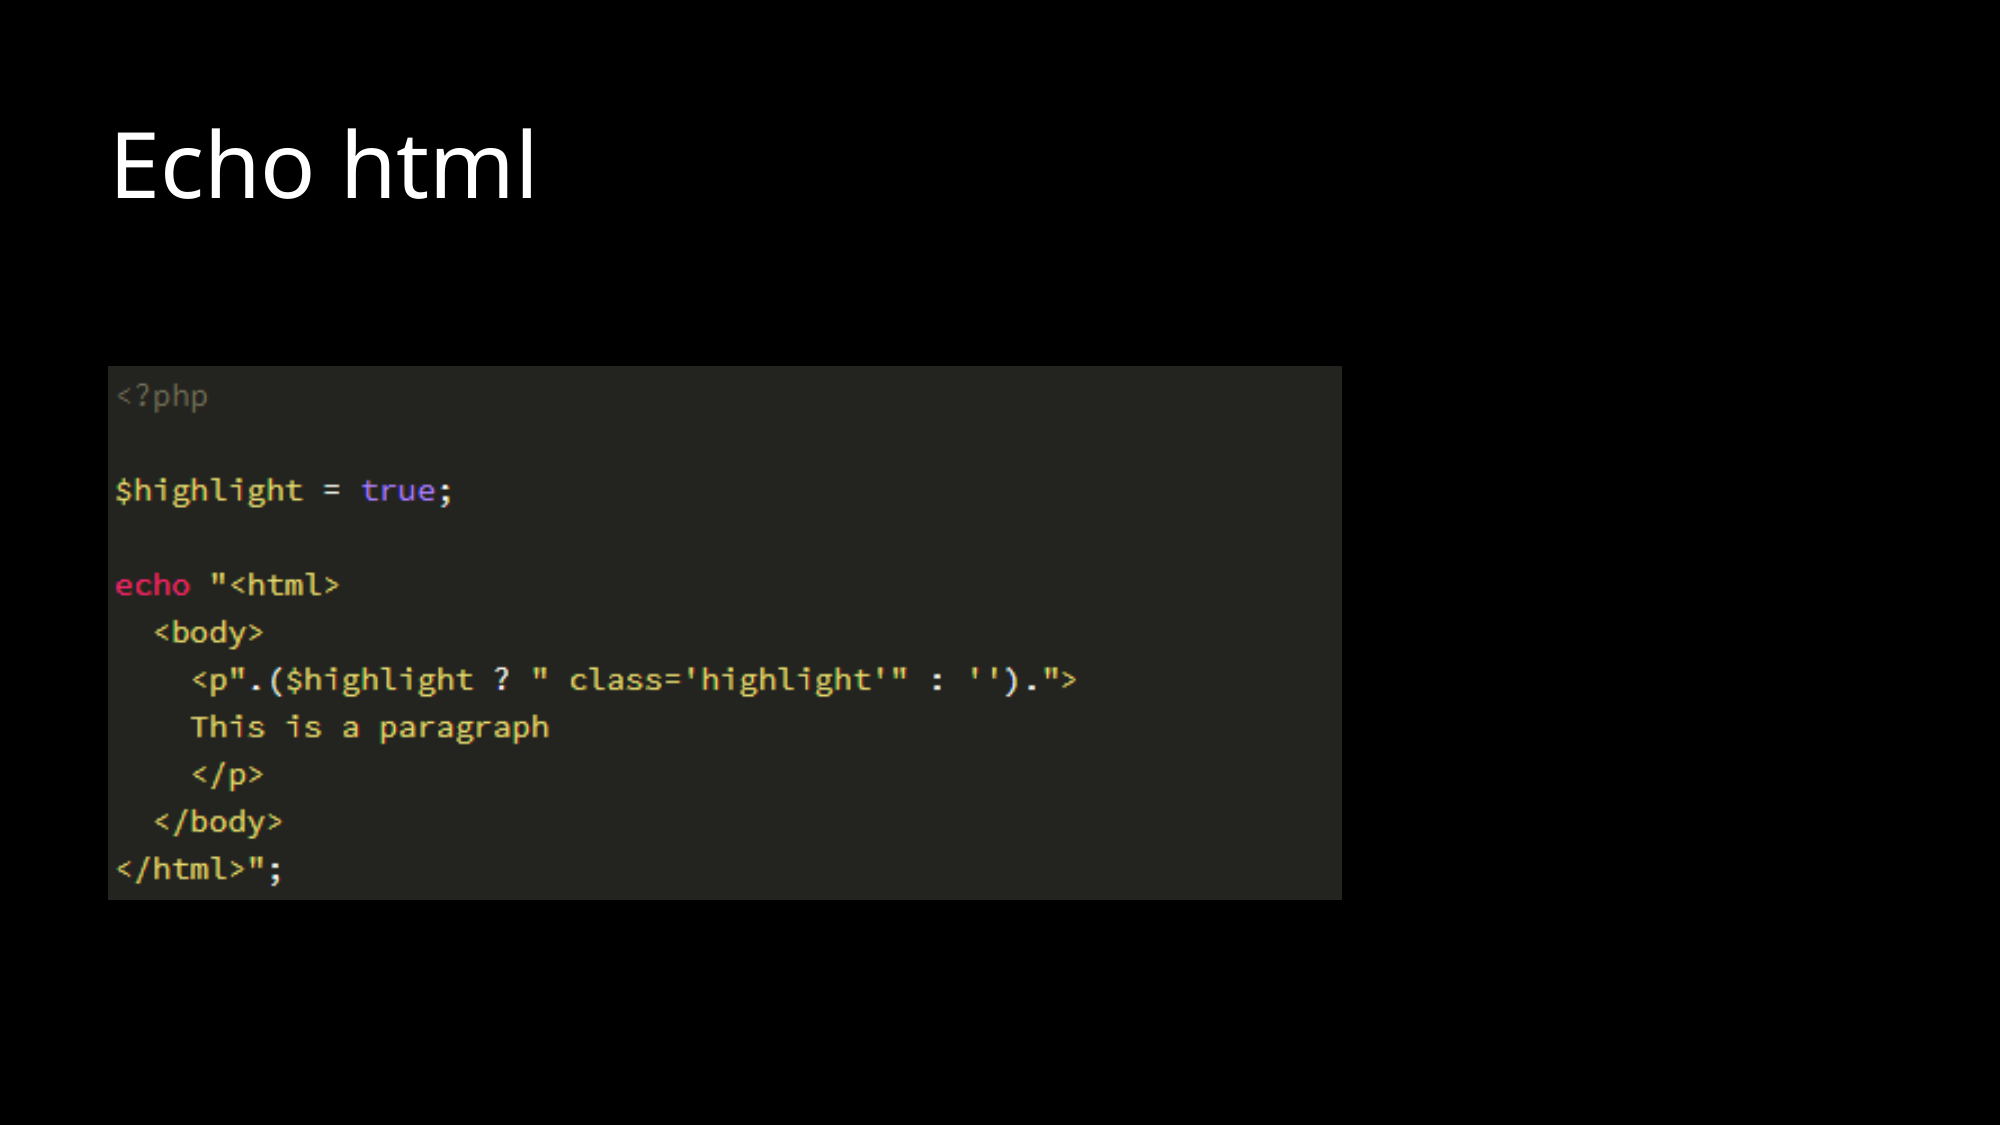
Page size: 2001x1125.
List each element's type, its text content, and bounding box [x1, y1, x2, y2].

title Echo html [94, 60, 1820, 278]
picture [108, 366, 1342, 900]
